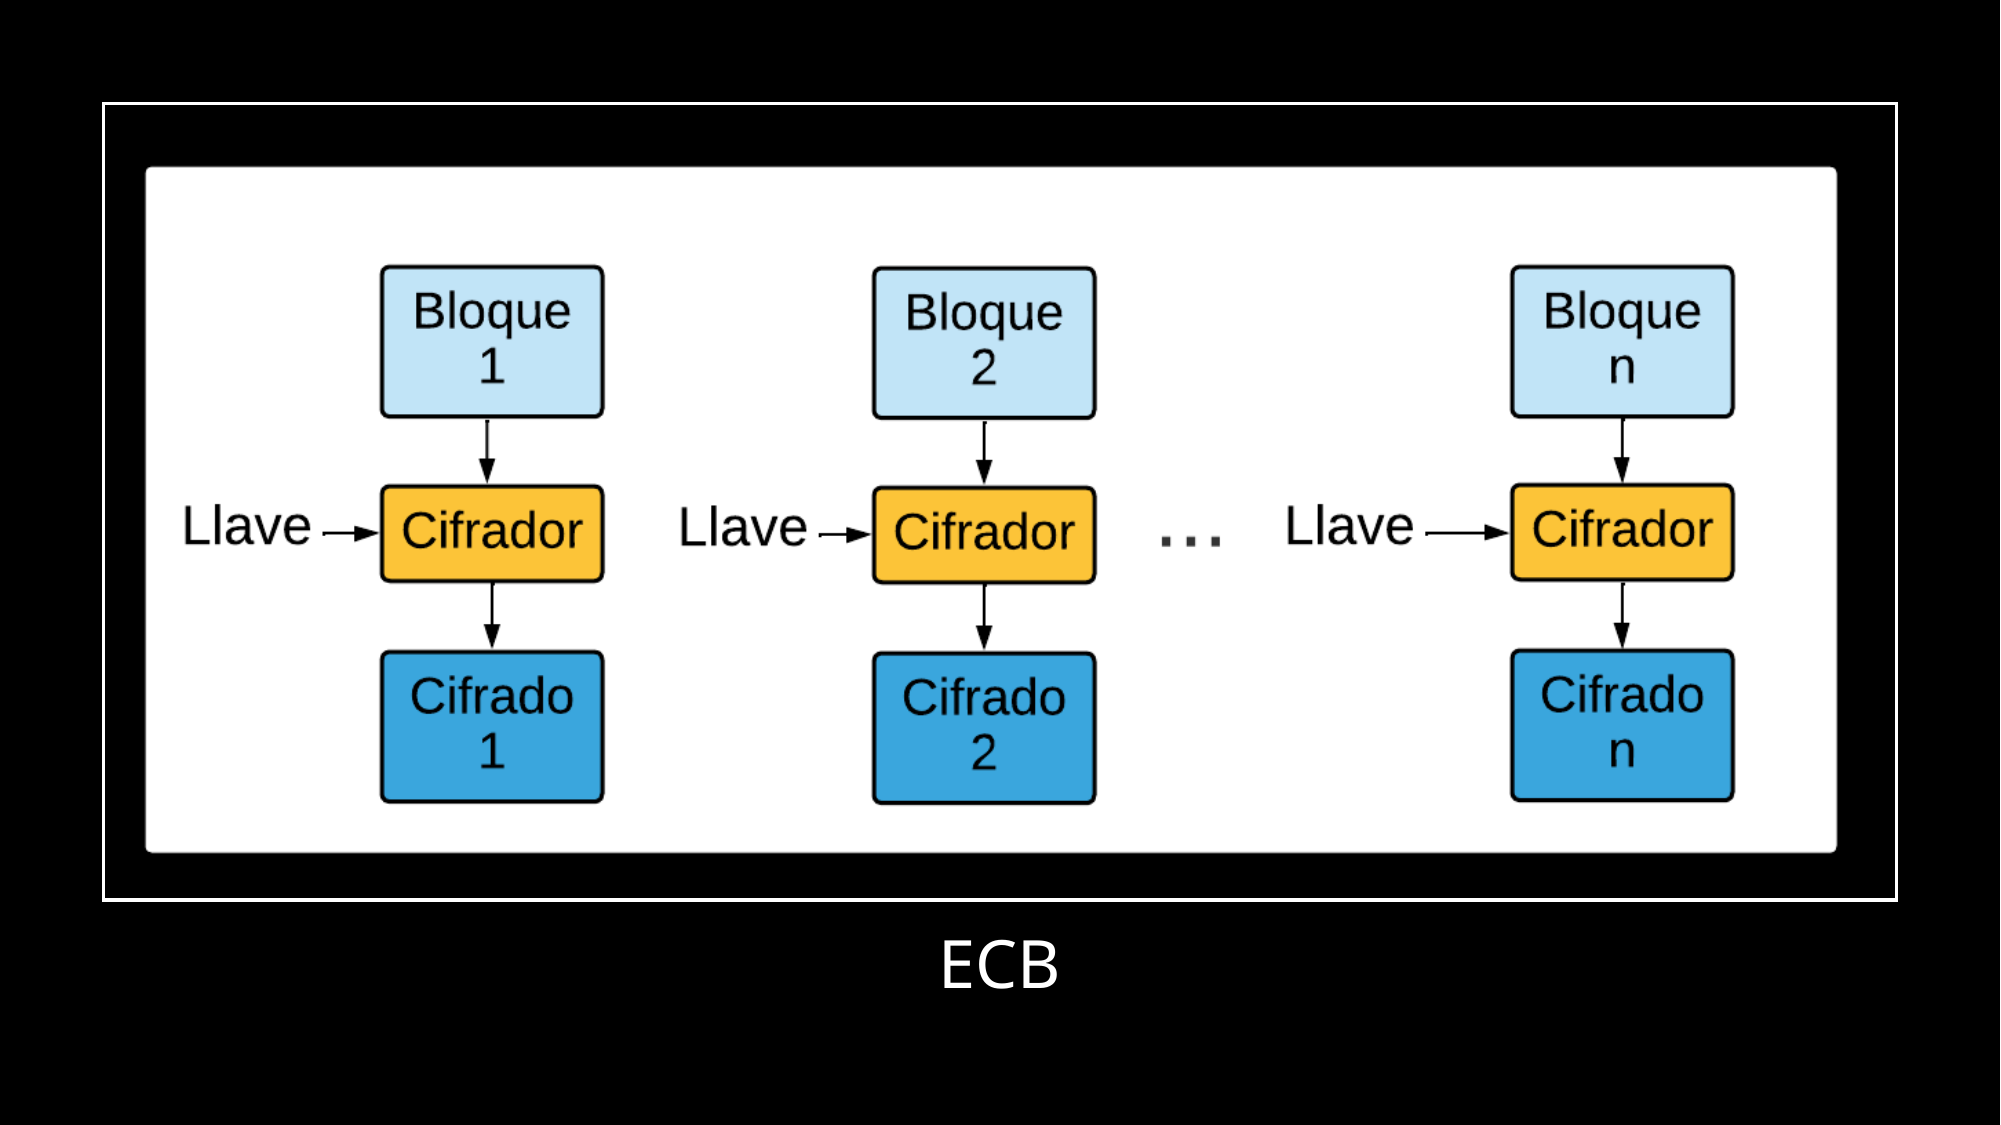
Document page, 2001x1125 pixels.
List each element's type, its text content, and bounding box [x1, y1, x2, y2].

title ECB [105, 914, 1895, 1020]
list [104, 104, 1896, 899]
